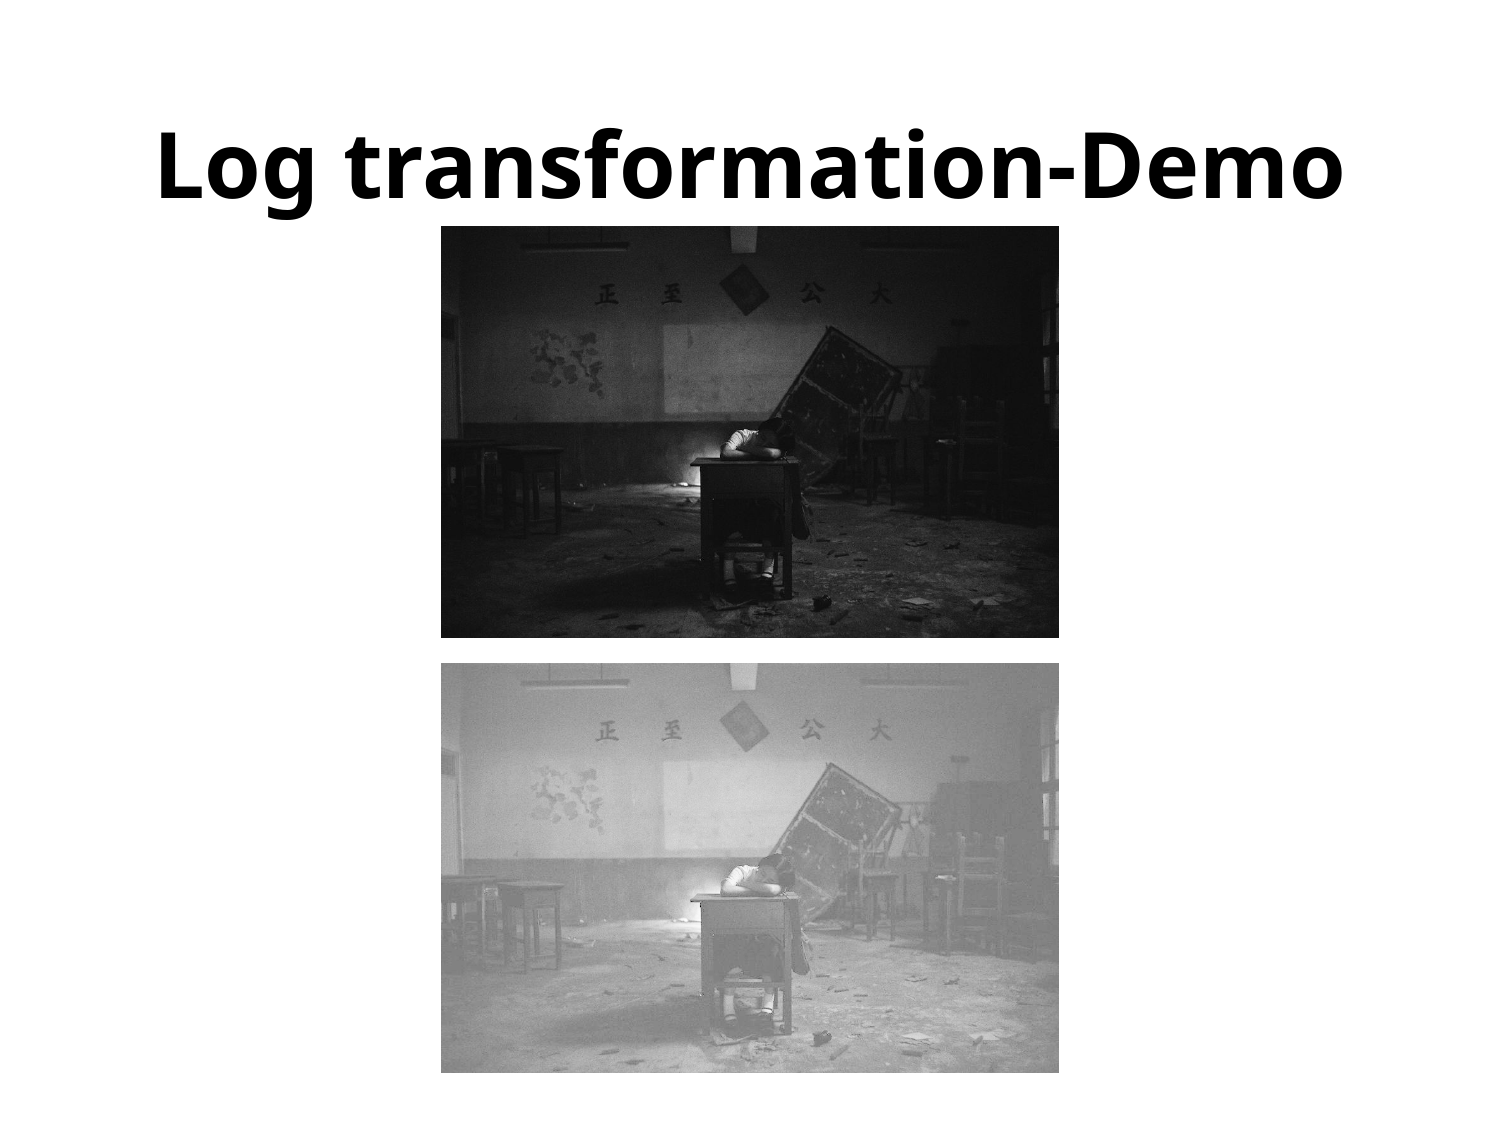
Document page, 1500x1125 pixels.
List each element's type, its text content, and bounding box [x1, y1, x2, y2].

picture [441, 226, 1059, 638]
picture [441, 663, 1059, 1073]
title Log transformation-Demo [103, 59, 1397, 278]
